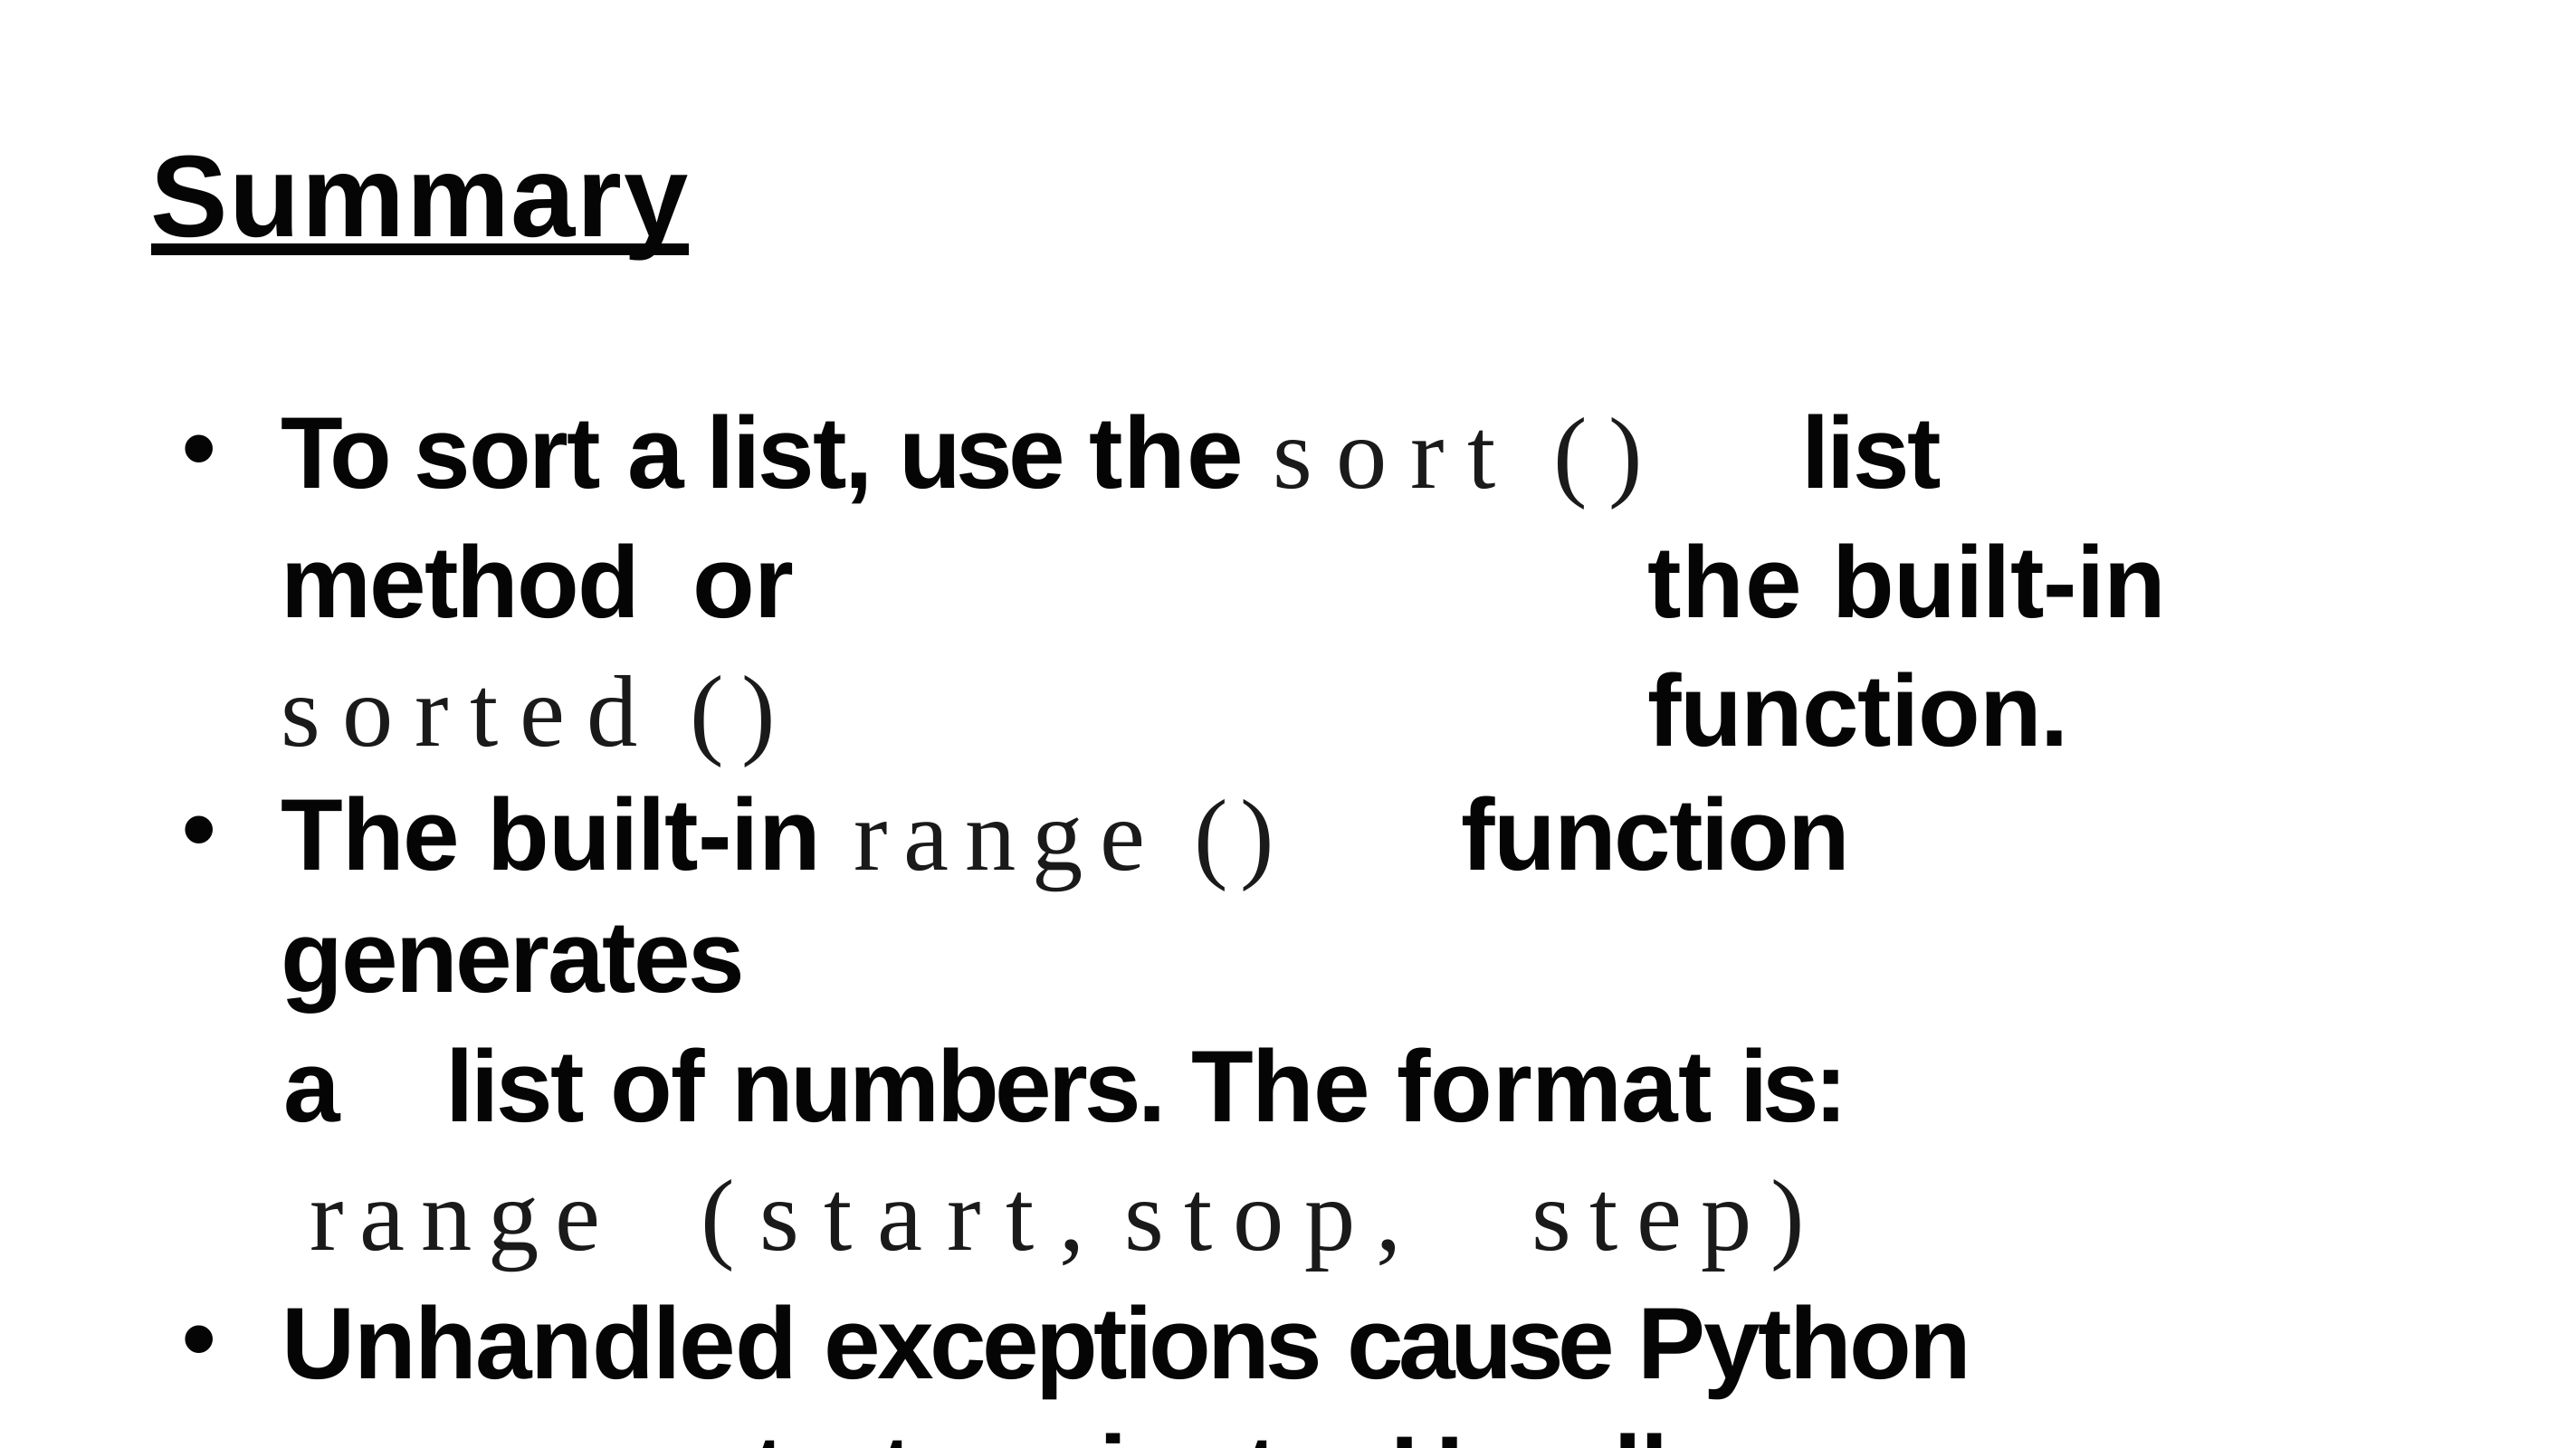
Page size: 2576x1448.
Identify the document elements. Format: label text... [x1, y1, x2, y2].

text_box To sort a list, use the sort () list method or the built-in sorted () function. The built-in range () function generates a list of numbers. The format is: range (start, stop, step) Unhandled exceptions cause Python programs to terminate. Handle exceptions using try/ except blocks. [179, 378, 2243, 1448]
title Summary [148, 118, 693, 363]
